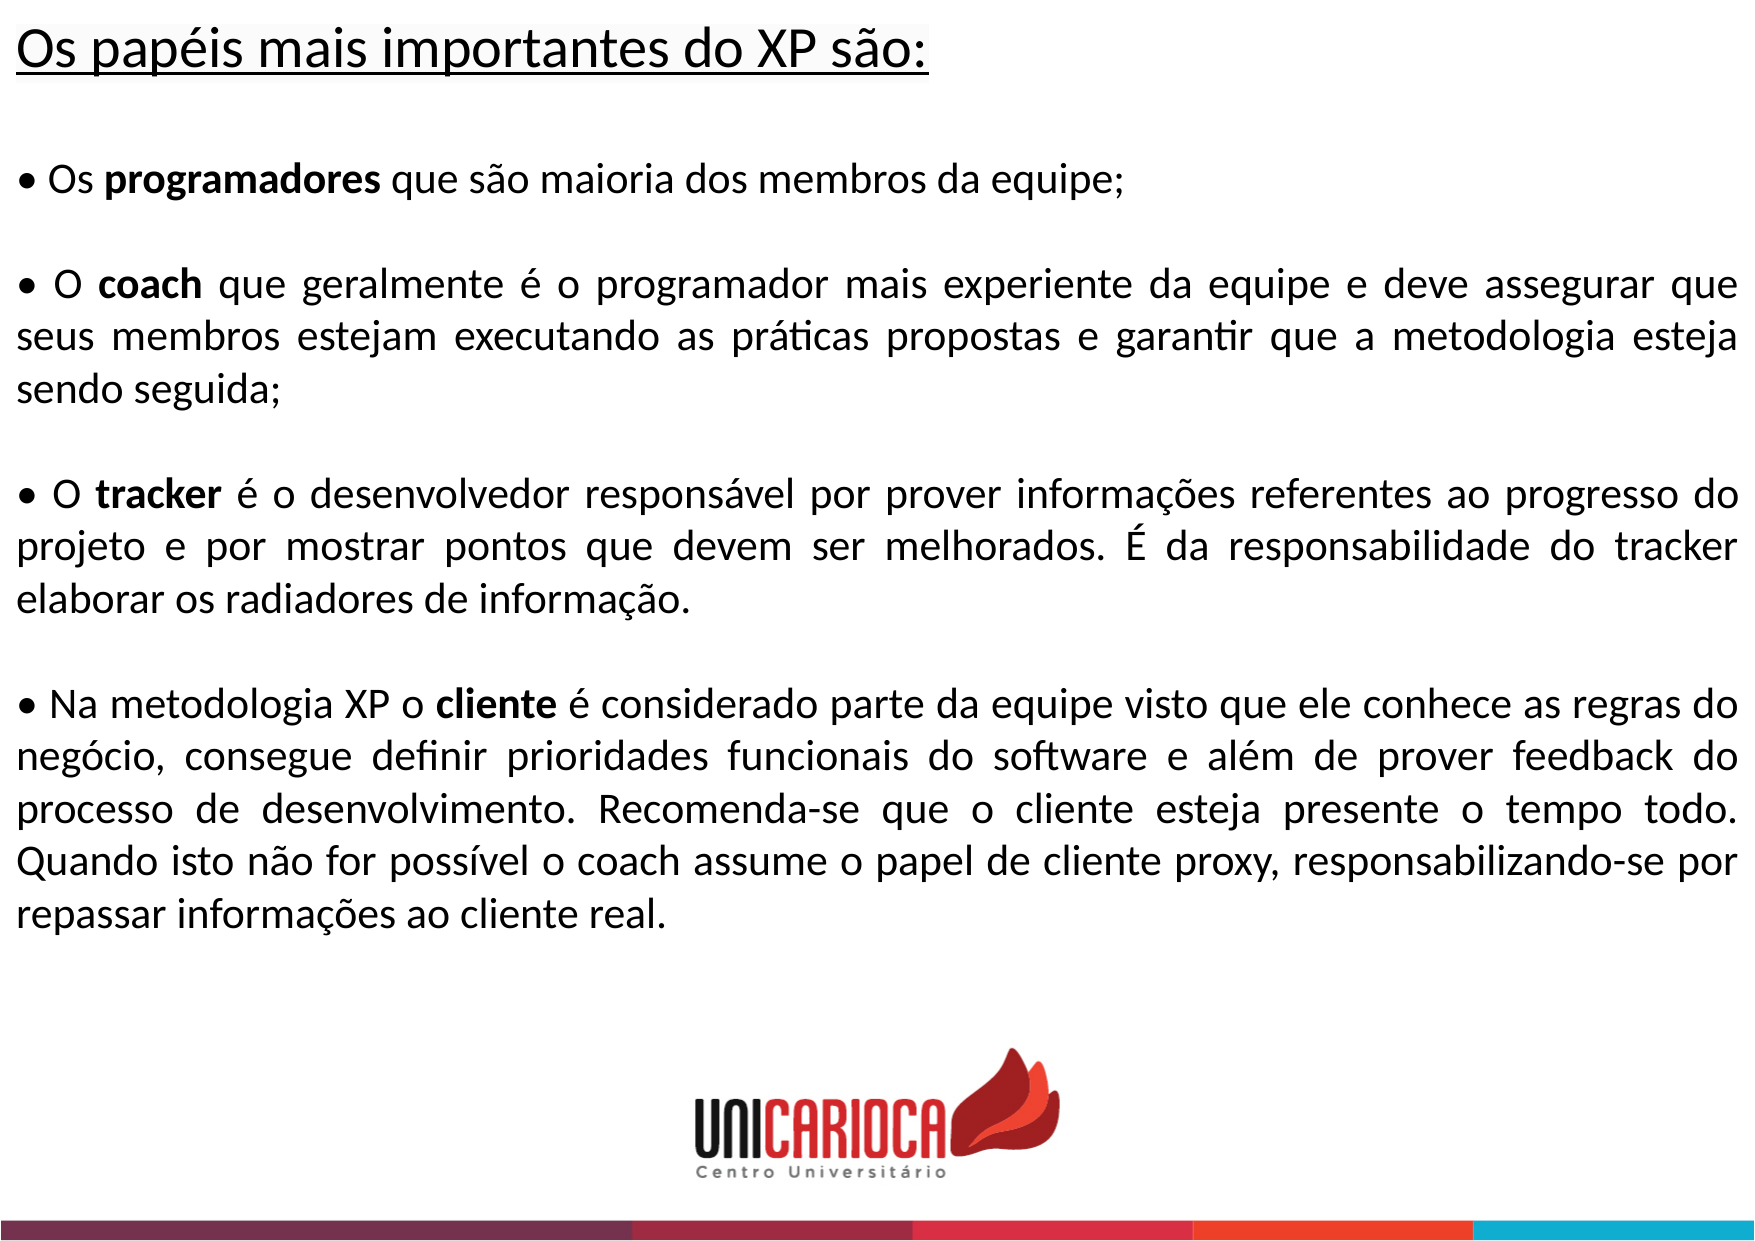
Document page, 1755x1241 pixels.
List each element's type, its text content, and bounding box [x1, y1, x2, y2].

text_box Os papéis mais importantes do XP são: • Os programadores que são maioria dos membros da equipe; • O coach que geralmente é o programador mais experiente da equipe e deve assegurar que seus membros estejam executando as práticas propostas e garantir que a metodologia esteja sendo seguida; • O tracker é o desenvolvedor responsável por prover informações referentes ao progresso do projeto e por mostrar pontos que devem ser melhorados. É da responsabilidade do tracker elaborar os radiadores de informação. • Na metodologia XP o cliente é considerado parte da equipe visto que ele conhece as regras do negócio, consegue definir prioridades funcionais do software e além de prover feedback do processo de desenvolvimento. Recomenda-se que o cliente esteja presente o tempo todo. Quando isto não for possível o coach assume o papel de cliente proxy, responsabilizando-se por repassar informações ao cliente real. [1, 2, 1755, 945]
picture [0, 0, 1755, 1241]
